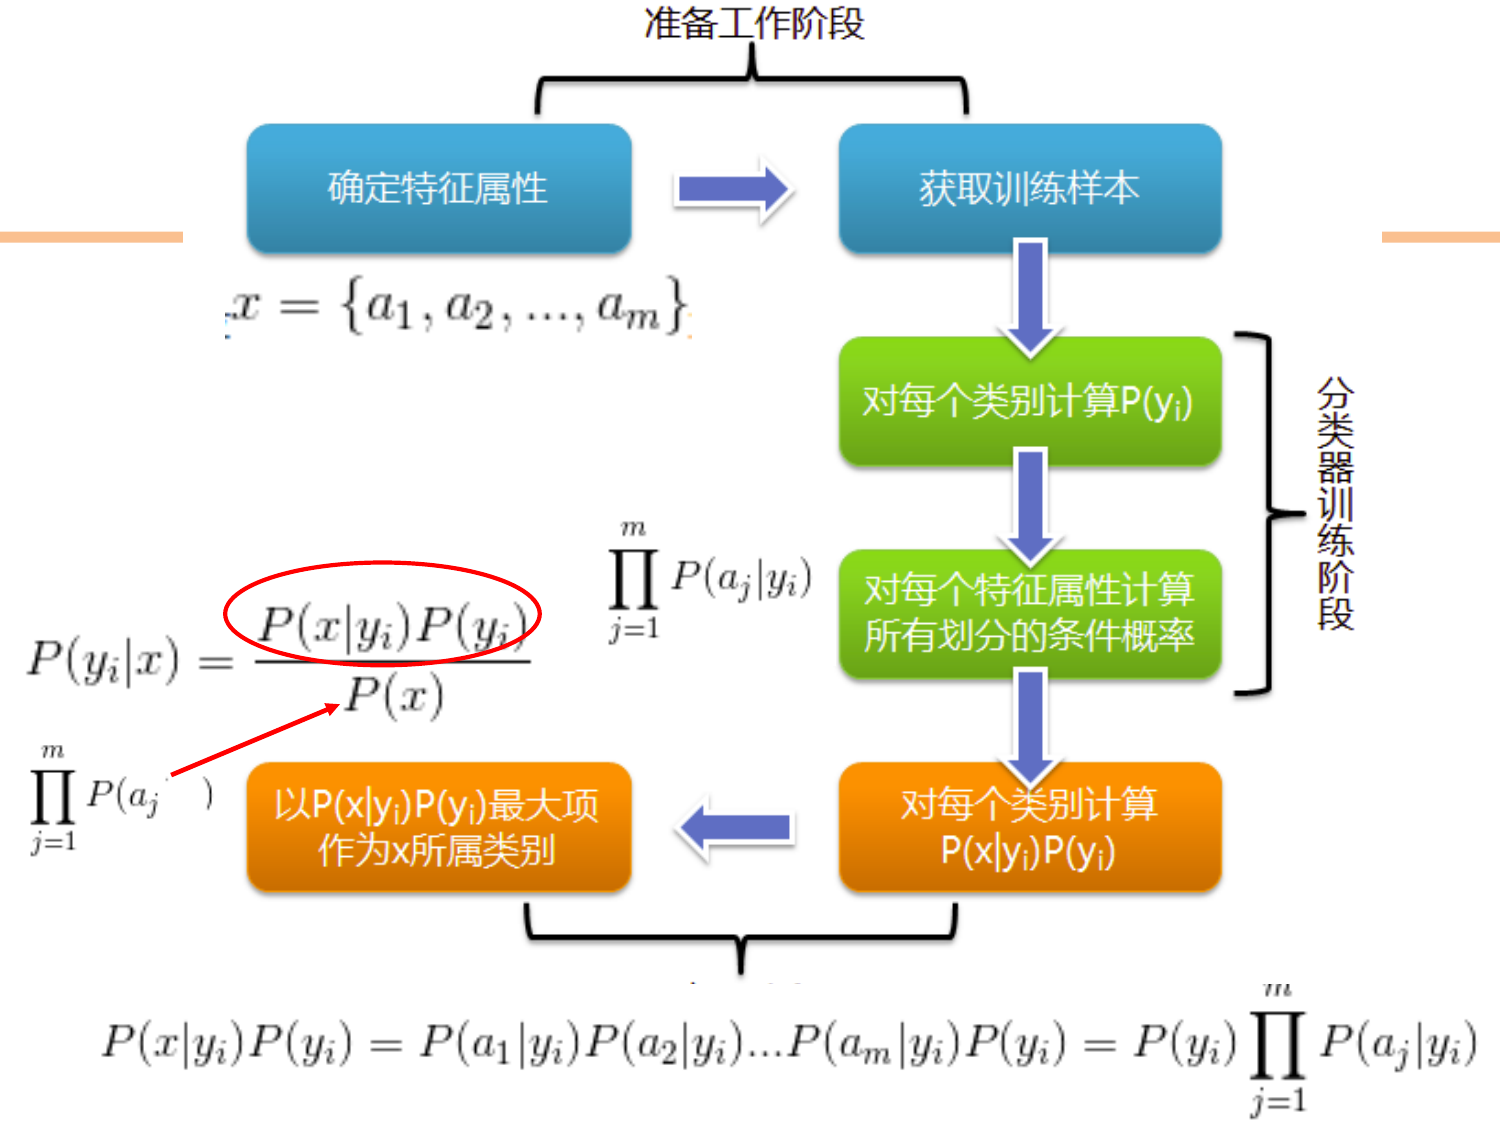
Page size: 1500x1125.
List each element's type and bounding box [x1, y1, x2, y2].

text_box [170, 703, 341, 776]
picture [598, 504, 836, 666]
picture [224, 266, 692, 350]
picture [100, 984, 1489, 1125]
picture [0, 585, 540, 867]
list [182, 3, 1382, 983]
